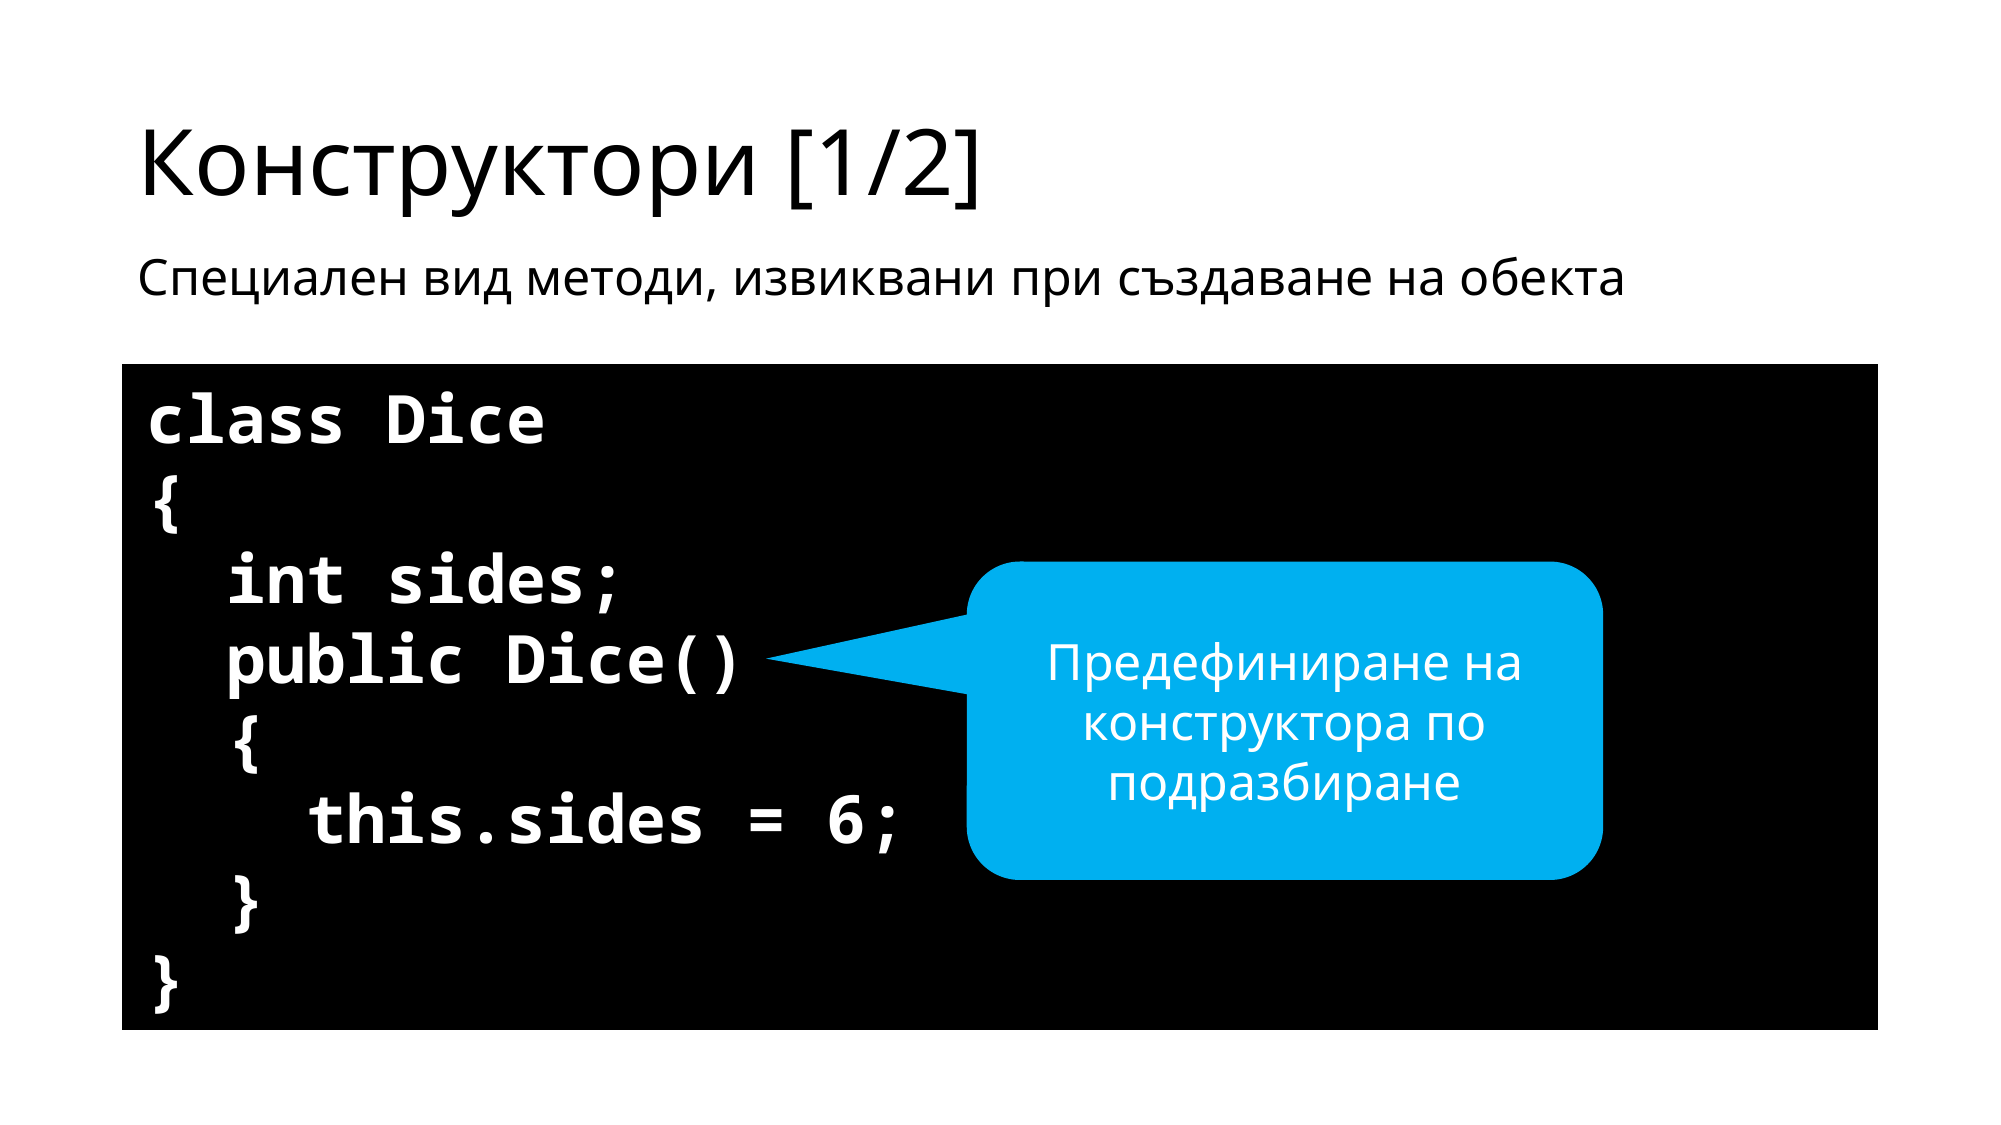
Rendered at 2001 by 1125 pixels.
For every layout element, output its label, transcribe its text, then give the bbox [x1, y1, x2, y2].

title Конструктори [1/2] [122, 57, 1848, 275]
text_box Предефиниране на конструктора по подразбиране [765, 560, 1605, 882]
list Специален вид методи, извиквани при създаване на обекта [122, 275, 1848, 364]
text_box class Dice { int sides; public Dice() { this.sides = 6; } } [122, 364, 1878, 1030]
